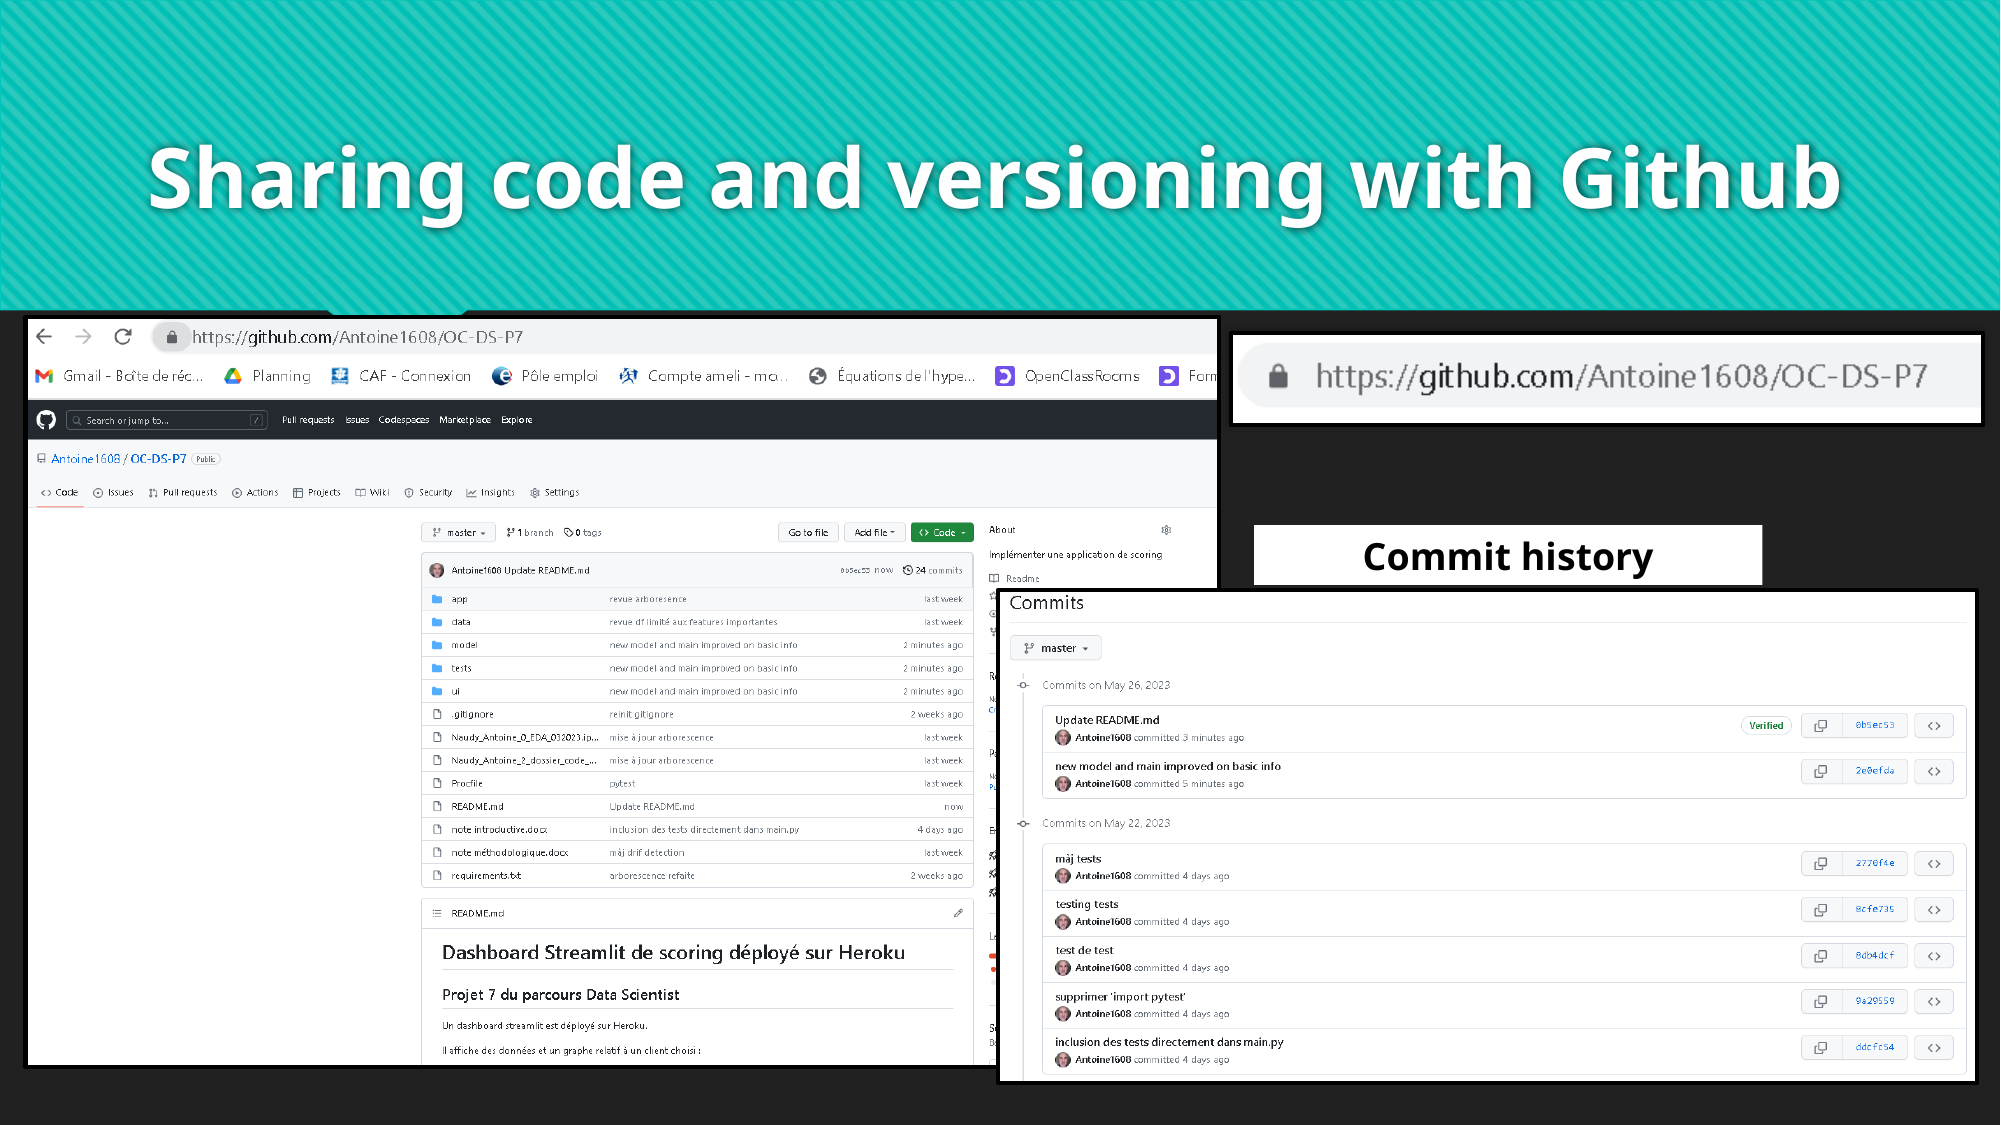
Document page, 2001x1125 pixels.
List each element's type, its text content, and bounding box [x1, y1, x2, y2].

text_box Commit history [1254, 525, 1763, 585]
picture [27, 318, 1975, 1082]
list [1232, 334, 1982, 424]
title Sharing code and versioning with Github [132, 73, 1868, 233]
